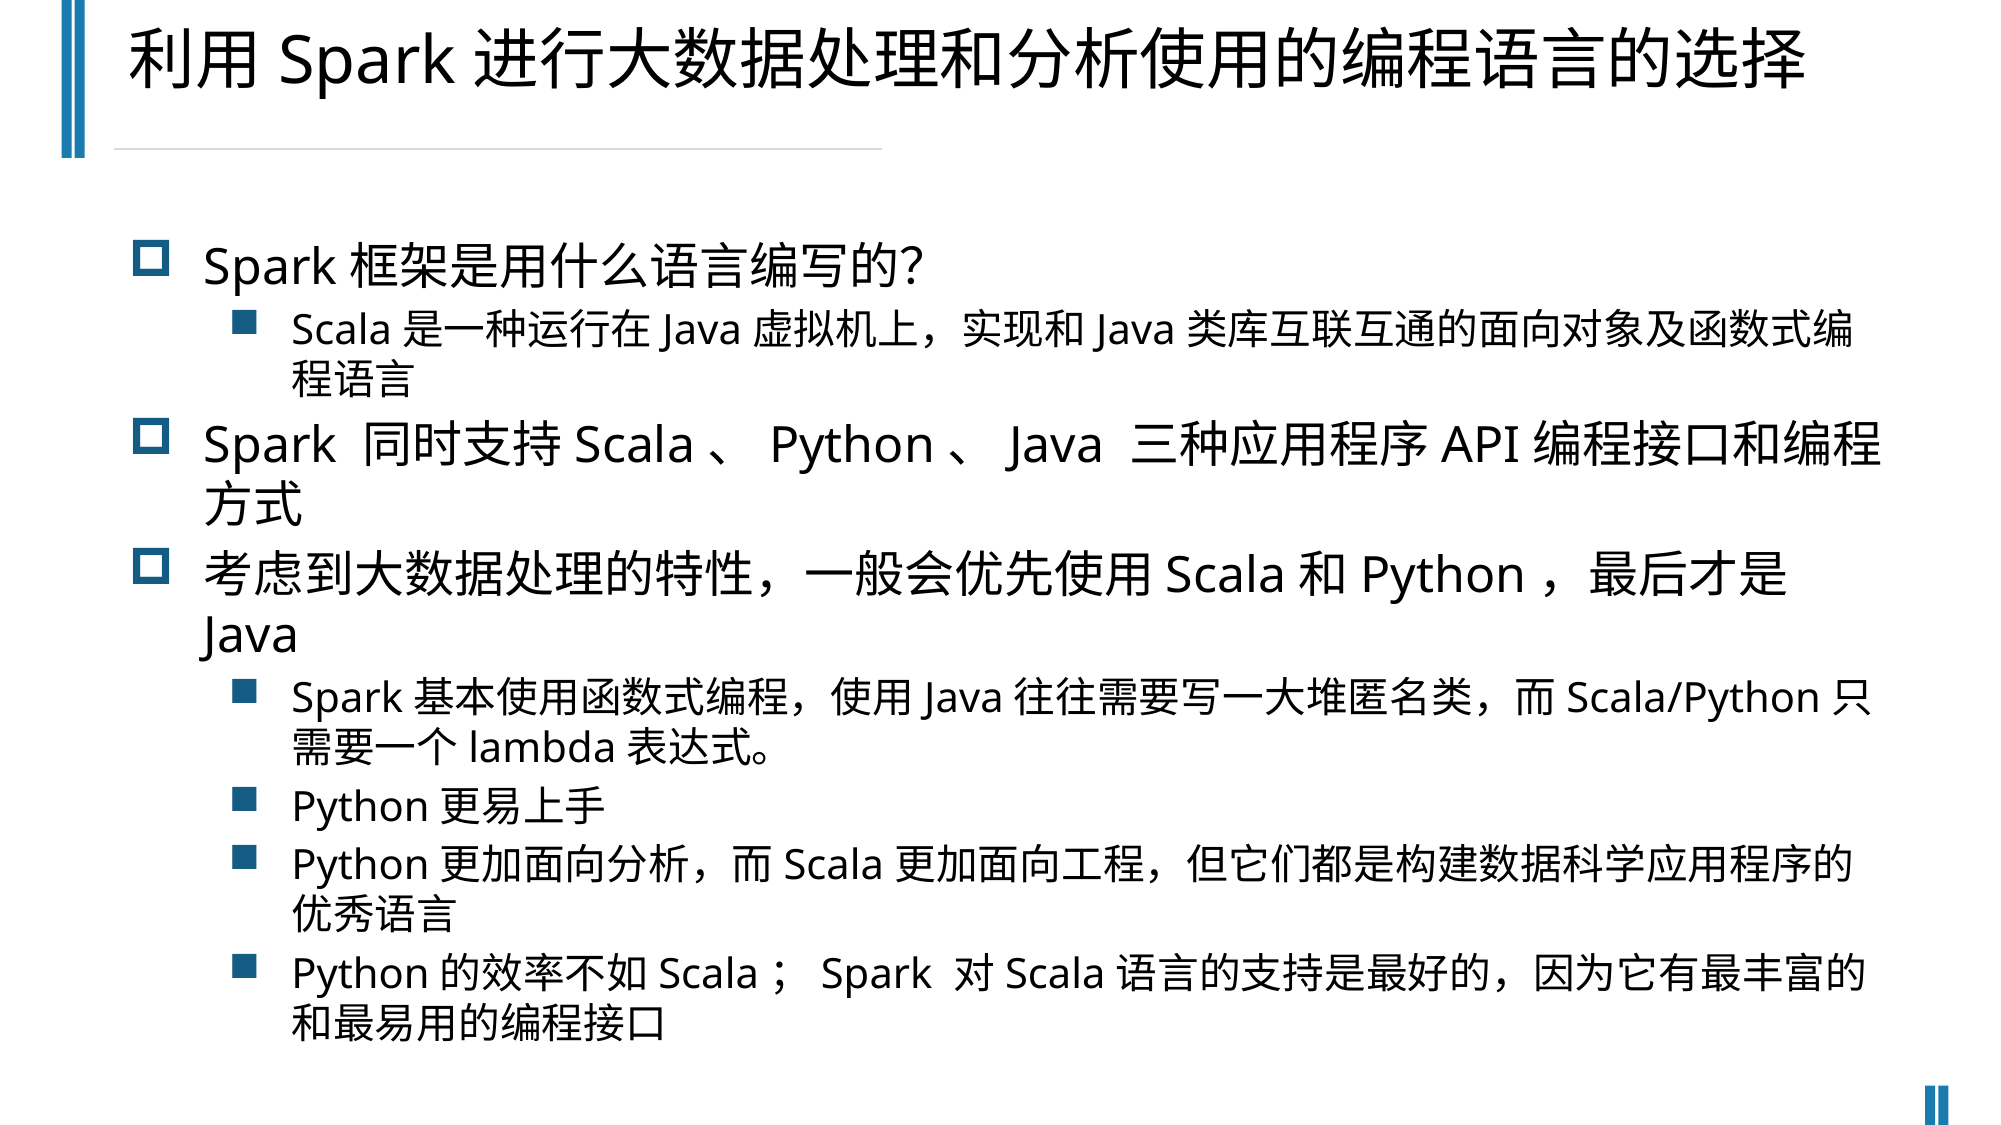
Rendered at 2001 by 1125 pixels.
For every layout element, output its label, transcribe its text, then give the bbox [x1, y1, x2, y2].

list 利用Spark进行大数据处理和分析使用的编程语言的选择 [114, 9, 1886, 187]
list Spark框架是用什么语言编写的？ Scala是一种运行在Java虚拟机上，实现和Java类库互联互通的面向对象及函数式编程语言 Spark 同时支持Scala、Python、Java 三种应用程序API编程接口和编程方式 考虑到大数据处理的特性，一般会优先使用Scala和Python，最后才是Java Spark基本使用函数式编程，使用Java往往需要写一大堆匿名类，而Scala/Python只需要一个lambda表达式。 Python更易上手 Python更加面向分析，而Scala更加面向工程，但它们都是构建数据科学应用程序的优秀语言 Python的效率不如Scala；Spark 对Scala语言的支持是最好的，因为它有最丰富的和最易用的编程接口 [114, 227, 1909, 1085]
